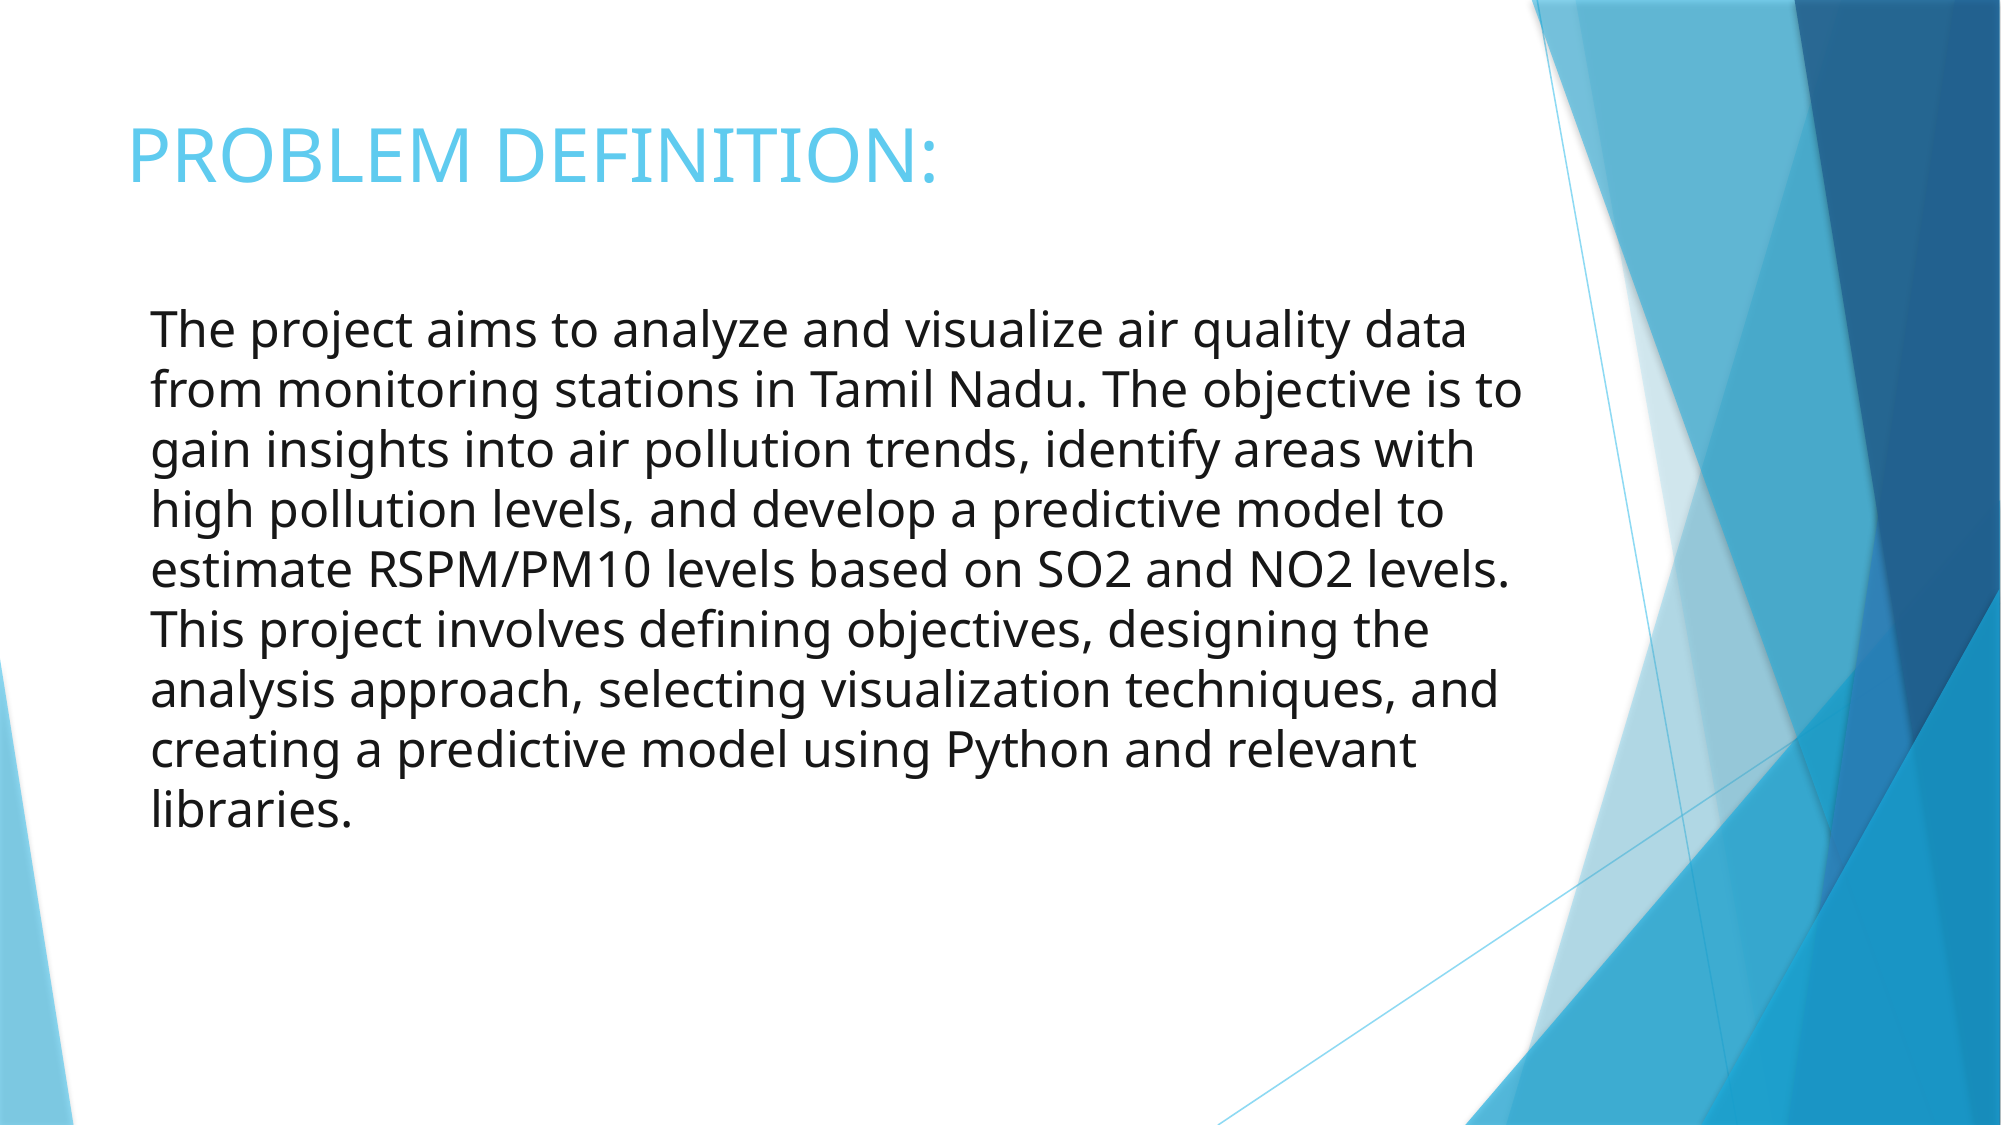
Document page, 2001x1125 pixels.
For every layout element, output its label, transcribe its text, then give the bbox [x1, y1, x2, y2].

title PROBLEM DEFINITION: [111, 99, 1522, 317]
list The project aims to analyze and visualize air quality data from monitoring stations in Tamil Nadu. The objective is to gain insights into air pollution trends, identify areas with high pollution levels, and develop a predictive model to estimate RSPM/PM10 levels based on SO2 and NO2 levels. This project involves defining objectives, designing the analysis approach, selecting visualization techniques, and creating a predictive model using Python and relevant libraries. [135, 290, 1546, 1025]
